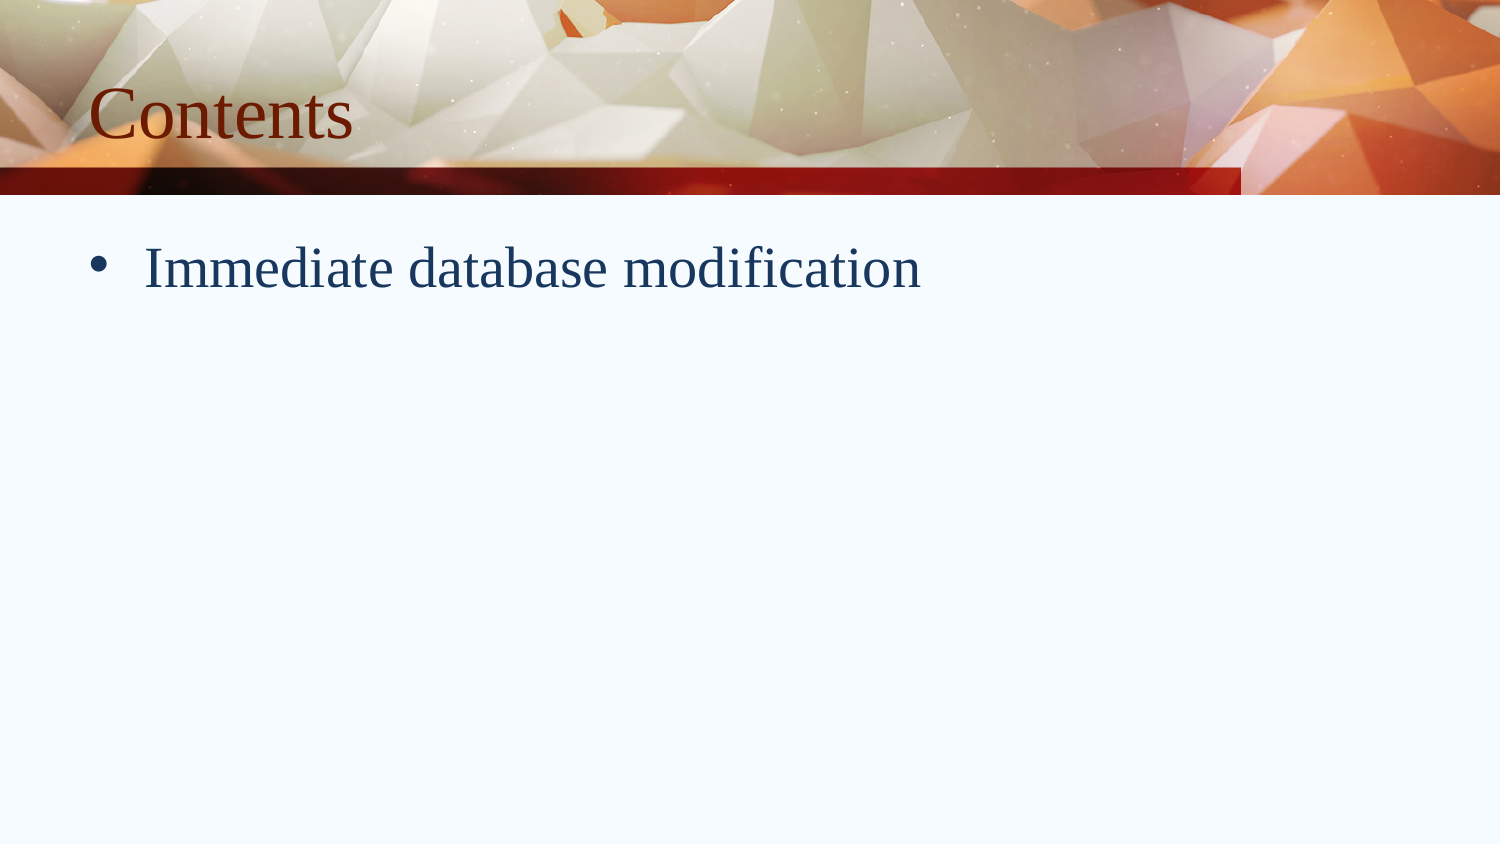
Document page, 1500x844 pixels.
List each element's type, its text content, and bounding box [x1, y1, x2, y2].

title Contents [73, 46, 1427, 172]
picture [0, 0, 1500, 844]
list Immediate database modification [73, 221, 1427, 798]
